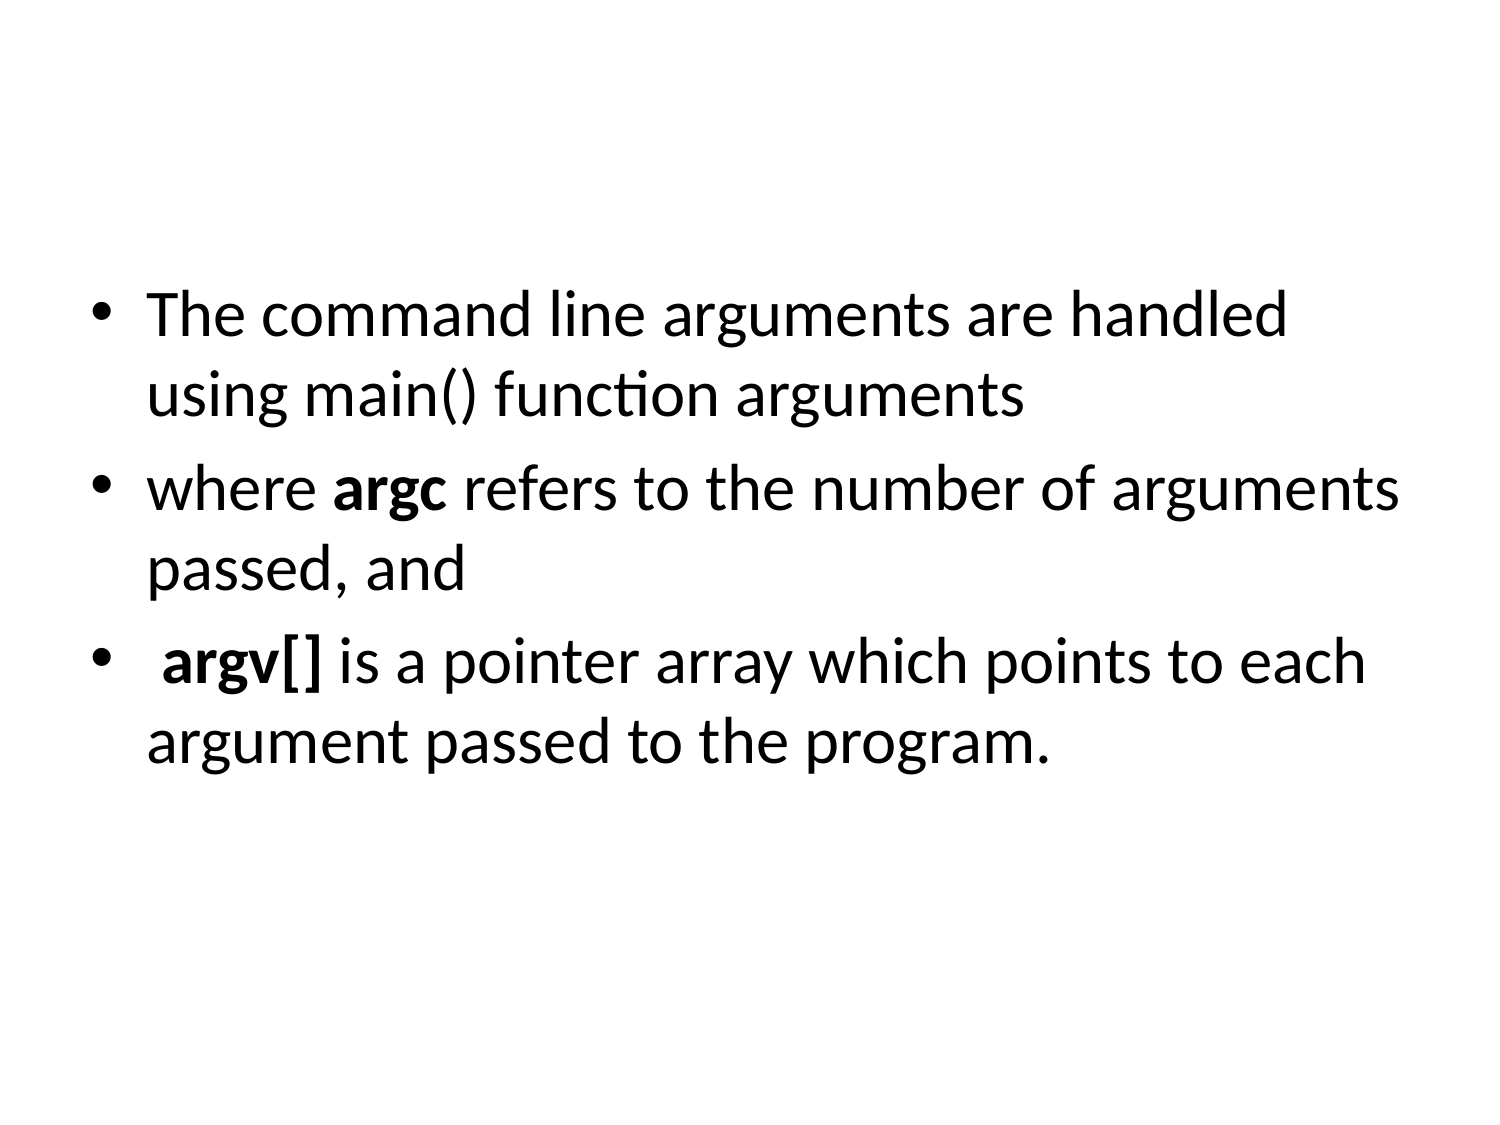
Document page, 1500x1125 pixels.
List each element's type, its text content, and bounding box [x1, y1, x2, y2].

list The command line arguments are handled using main() function arguments where argc refers to the number of arguments passed, and argv[] is a pointer array which points to each argument passed to the program. [75, 262, 1425, 1005]
